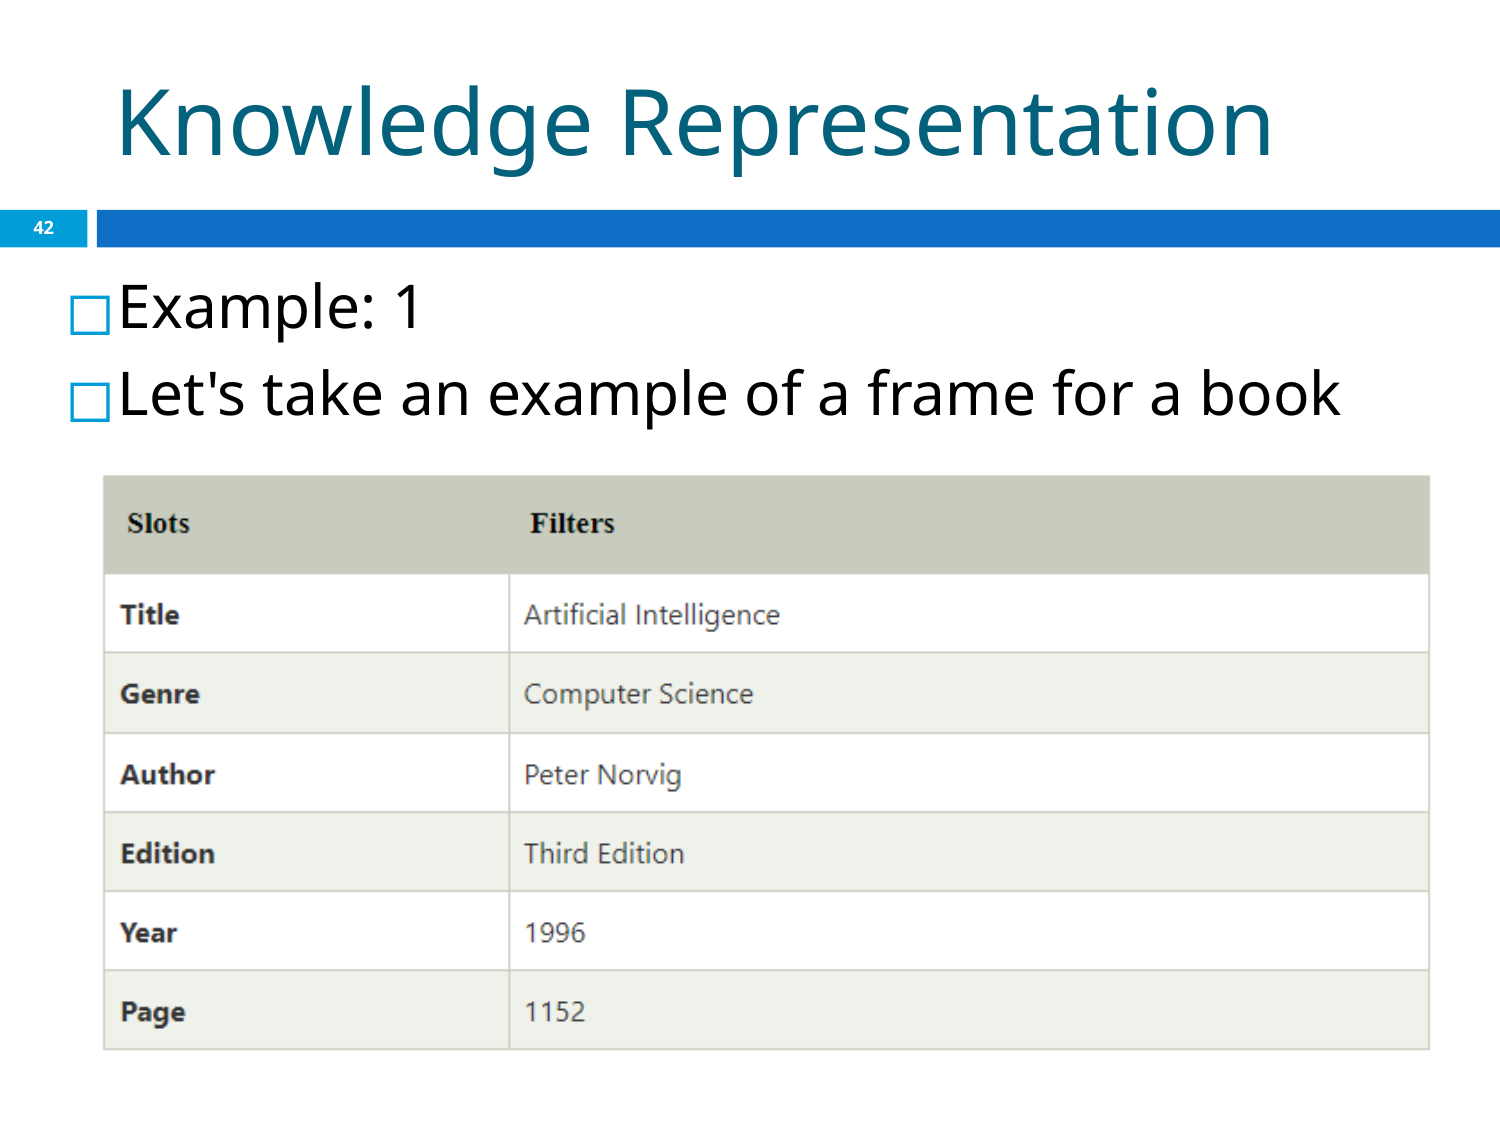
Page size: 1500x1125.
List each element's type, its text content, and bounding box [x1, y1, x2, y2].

picture [91, 474, 1434, 1063]
title Knowledge Representation [99, 37, 1438, 200]
list Example: 1 Let's take an example of a frame for a book [50, 260, 1475, 1125]
slide_number ‹#› [0, 208, 88, 249]
